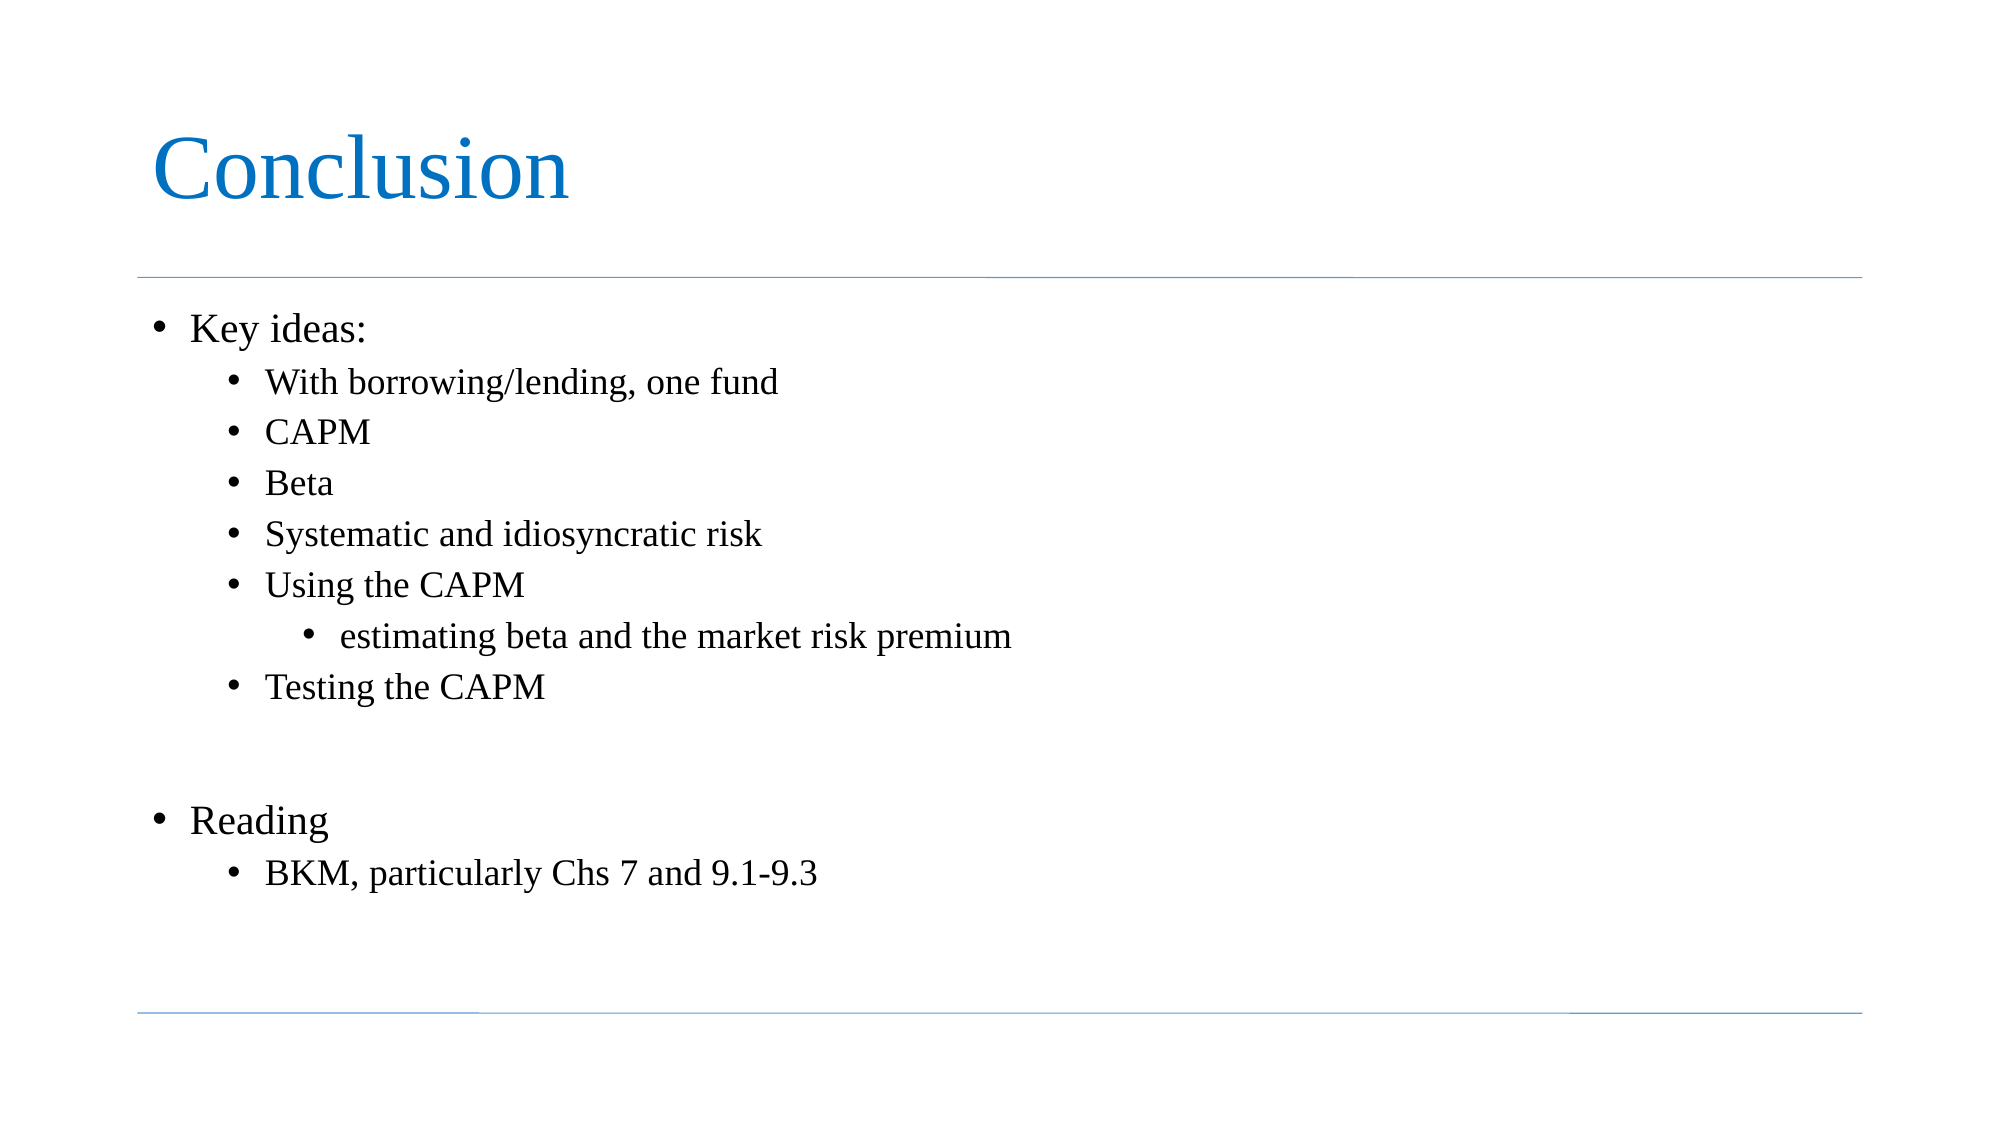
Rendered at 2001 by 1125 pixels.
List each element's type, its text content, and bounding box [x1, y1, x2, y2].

list Key ideas: With borrowing/lending, one fund CAPM Beta Systematic and idiosyncratic risk Using the CAPM estimating beta and the market risk premium Testing the CAPM Reading BKM, particularly Chs 7 and 9.1-9.3 [137, 298, 1863, 1013]
title Conclusion [137, 59, 1863, 278]
